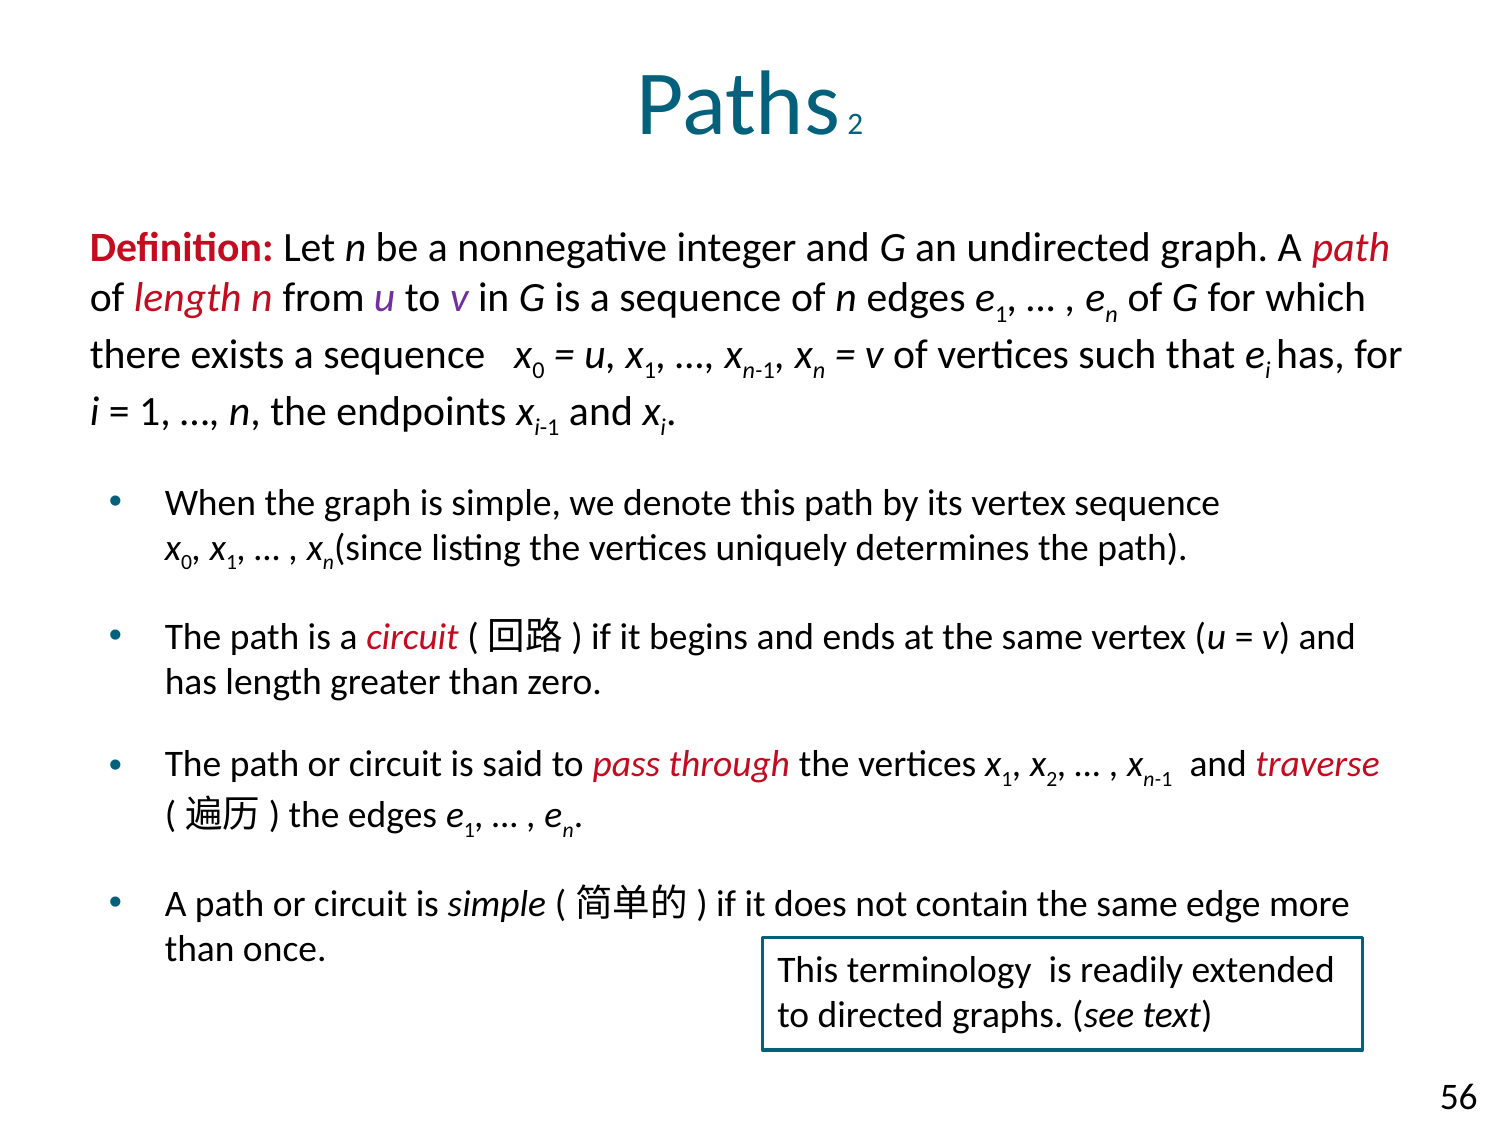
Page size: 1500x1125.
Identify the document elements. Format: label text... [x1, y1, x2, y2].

title Paths 2 [0, 0, 1500, 195]
list This terminology is readily extended to directed graphs. (see text) [762, 937, 1363, 1050]
list Definition: Let n be a nonnegative integer and G an undirected graph. A path of length n from u to v in G is a sequence of n edges e1, … , en of G for which there exists a sequence x0 = u, x1, …, xn-1, xn = v of vertices such that ei has, for i = 1, …, n, the endpoints xi-1 and xi. When the graph is simple, we denote this path by its vertex sequence x0, x1, … , xn(since listing the vertices uniquely determines the path). The path is a circuit (回路) if it begins and ends at the same vertex (u = v) and has length greater than zero. The path or circuit is said to pass through the vertices x1, x2, … , xn-1 and traverse (遍历) the edges e1, … , en. A path or circuit is simple (简单的) if it does not contain the same edge more than once. [75, 212, 1425, 900]
